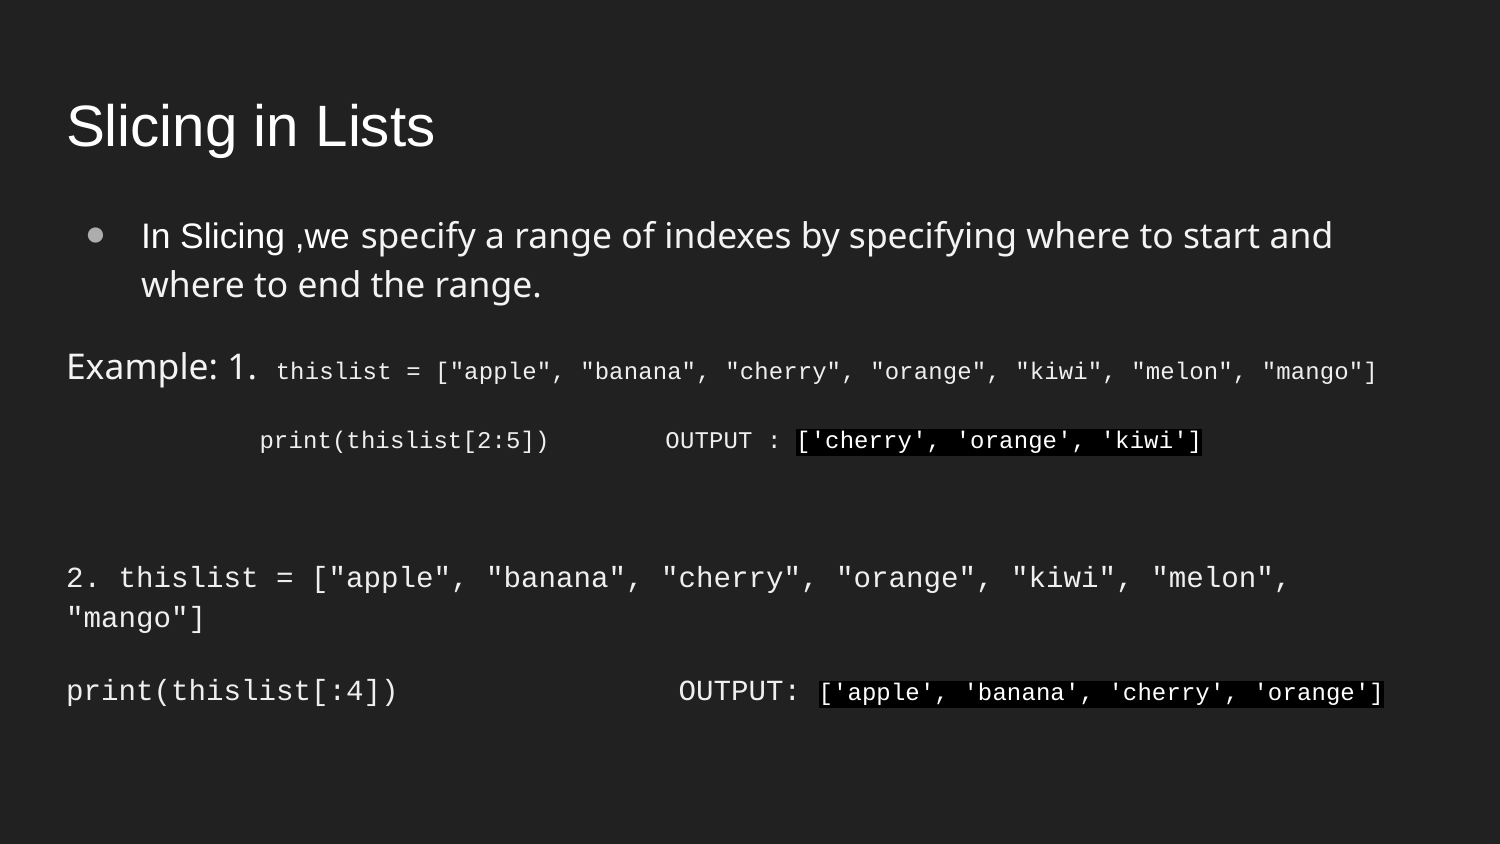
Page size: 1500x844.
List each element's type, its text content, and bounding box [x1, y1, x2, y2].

title Slicing in Lists [51, 72, 1449, 167]
list In Slicing ,we specify a range of indexes by specifying where to start and where to end the range. Example: 1. thislist = ["apple", "banana", "cherry", "orange", "kiwi", "melon", "mango"] print(thislist[2:5]) OUTPUT : ['cherry', 'orange', 'kiwi'] 2. thislist = ["apple", "banana", "cherry", "orange", "kiwi", "melon", "mango"] print(thislist[:4]) OUTPUT: ['apple', 'banana', 'cherry', 'orange'] [51, 189, 1449, 750]
